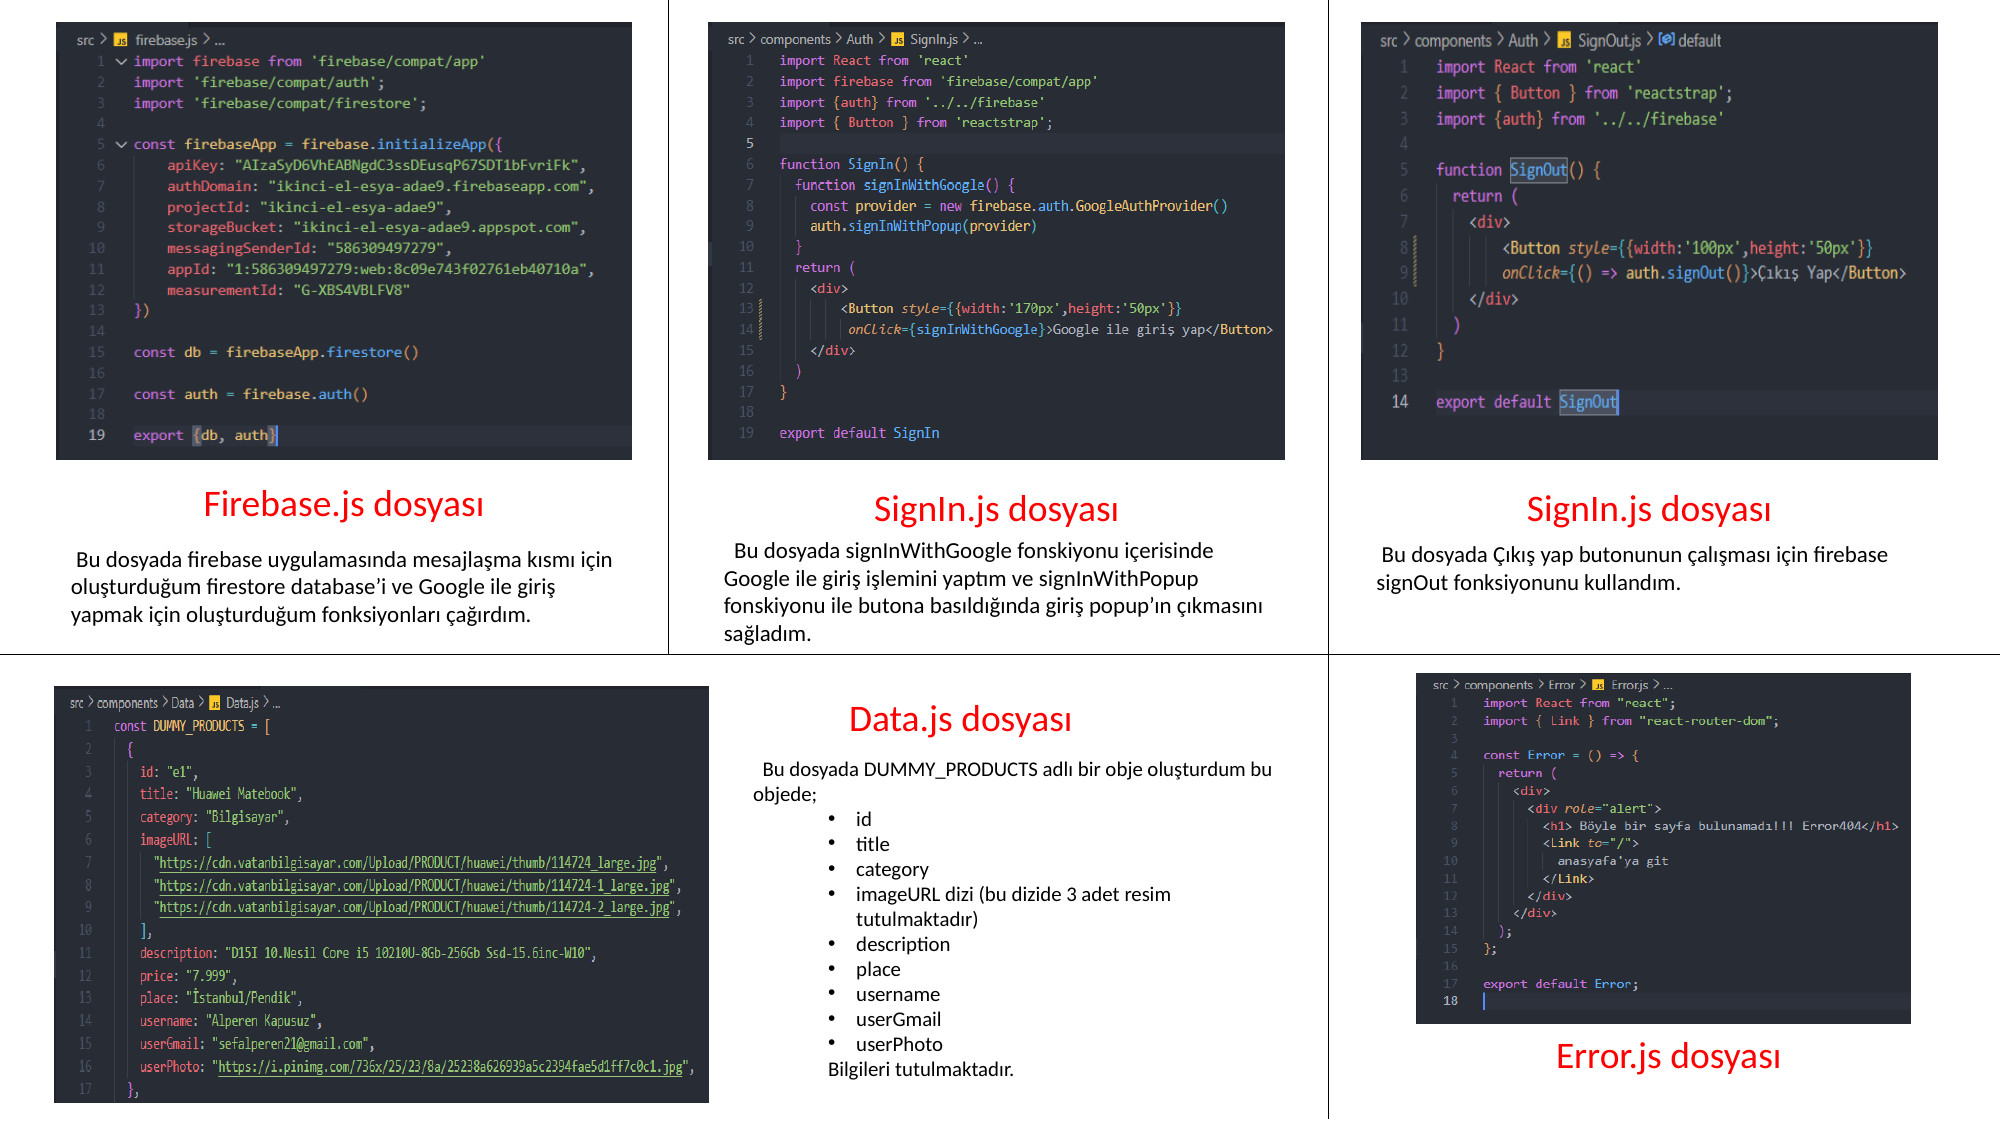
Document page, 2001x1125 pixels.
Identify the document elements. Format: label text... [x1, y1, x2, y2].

text_box Bu dosyada Çıkış yap butonunun çalışması için firebase signOut fonksiyonunu kullandım. [1361, 532, 1938, 603]
text_box Error.js dosyası [1416, 1023, 1922, 1084]
text_box SignIn.js dosyası [1361, 476, 1938, 532]
picture [54, 686, 709, 1103]
text_box Bu dosyada signInWithGoogle fonskiyonu içerisinde Google ile giriş işlemini yaptım ve signInWithPopup fonskiyonu ile butona basıldığında giriş popup’ın çıkmasını sağladım. [708, 528, 1285, 653]
picture [1416, 673, 1911, 1024]
text_box SignIn.js dosyası [708, 476, 1285, 528]
text_box Data.js dosyası [709, 686, 1213, 747]
picture [708, 22, 1285, 460]
text_box Bu dosyada DUMMY_PRODUCTS adlı bir obje oluşturdum bu objede; id title category imageURL dizi (bu dizide 3 adet resim tutulmaktadır) description place username userGmail userPhoto Bilgileri tutulmaktadır. [738, 748, 1292, 1116]
picture [56, 22, 632, 460]
text_box Bu dosyada firebase uygulamasında mesajlaşma kısmı için oluşturduğum firestore database’i ve Google ile giriş yapmak için oluşturduğum fonksiyonları çağırdım. [56, 537, 632, 635]
text_box Firebase.js dosyası [56, 471, 632, 532]
picture [1361, 22, 1938, 460]
